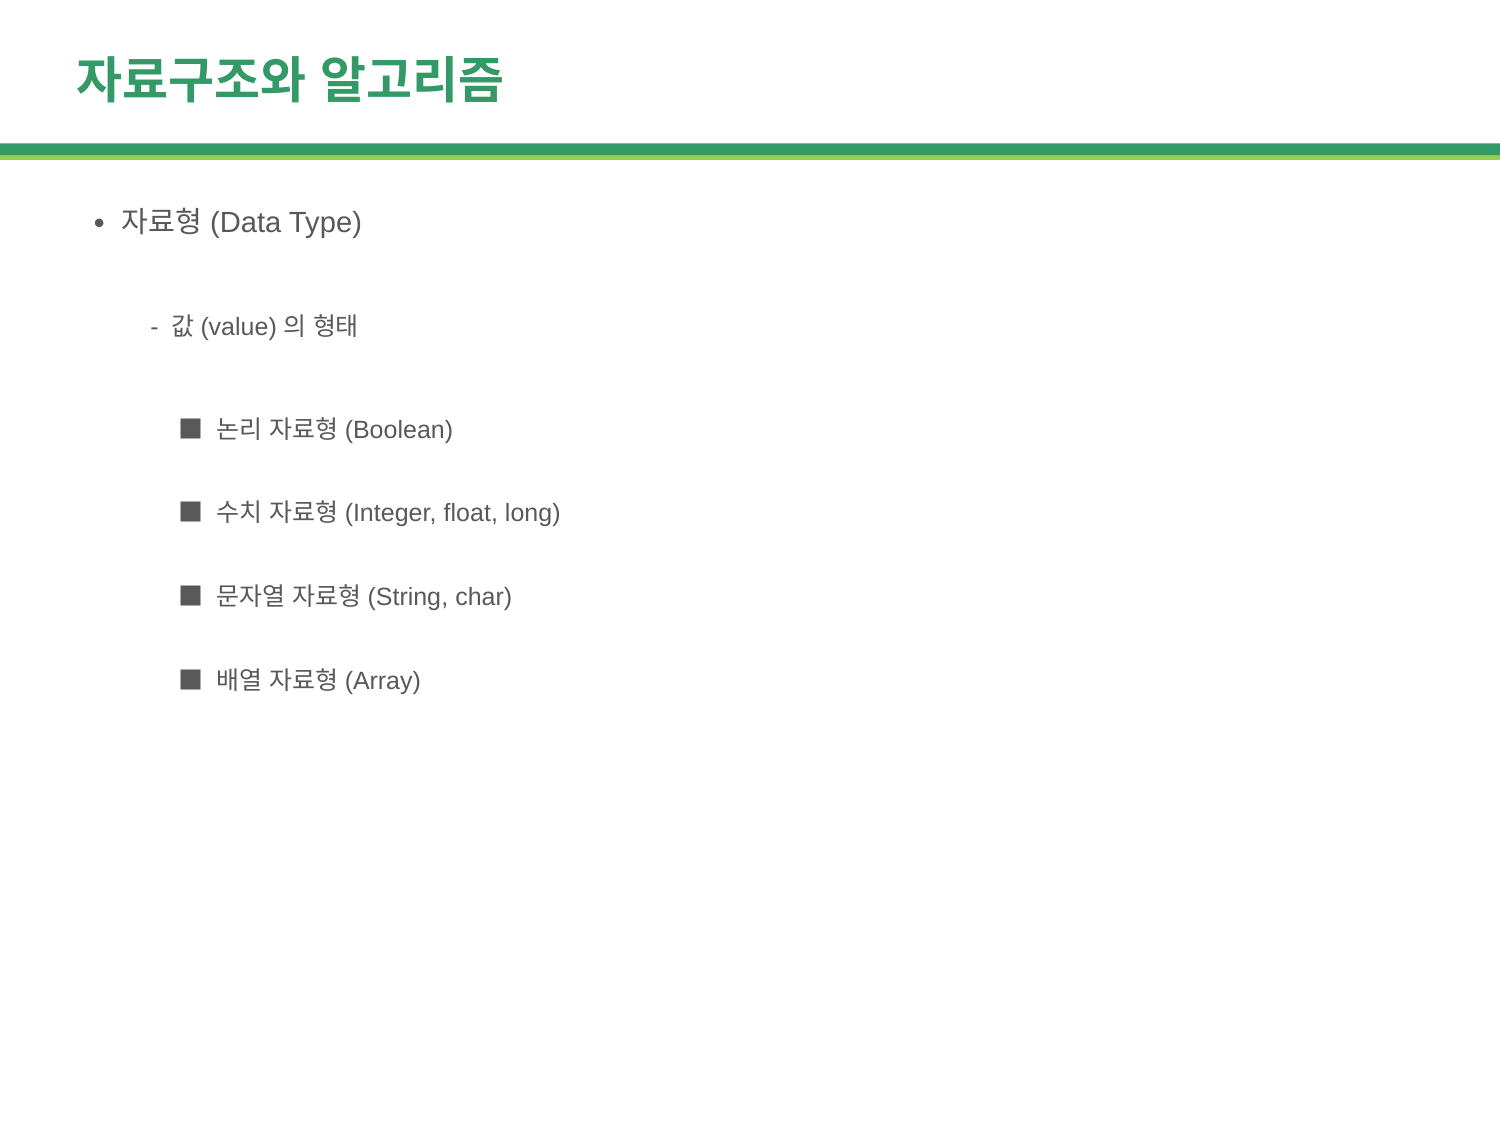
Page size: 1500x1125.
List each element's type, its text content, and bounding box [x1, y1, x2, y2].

text_box ■ 문자열 자료형(String, char) [163, 573, 1500, 618]
text_box - 값(value)의 형태 [135, 302, 1472, 348]
text_box ■ 논리 자료형(Boolean) [163, 405, 1500, 451]
text_box ■ 수치 자료형(Integer, float, long) [163, 489, 1500, 535]
text_box ■ 배열 자료형(Array) [163, 656, 1500, 702]
text_box 자료구조와 알고리즘 [61, 41, 520, 116]
text_box [0, 141, 1500, 157]
text_box [0, 157, 1500, 162]
text_box ∙ 자료형(Data Type) [75, 196, 1412, 246]
